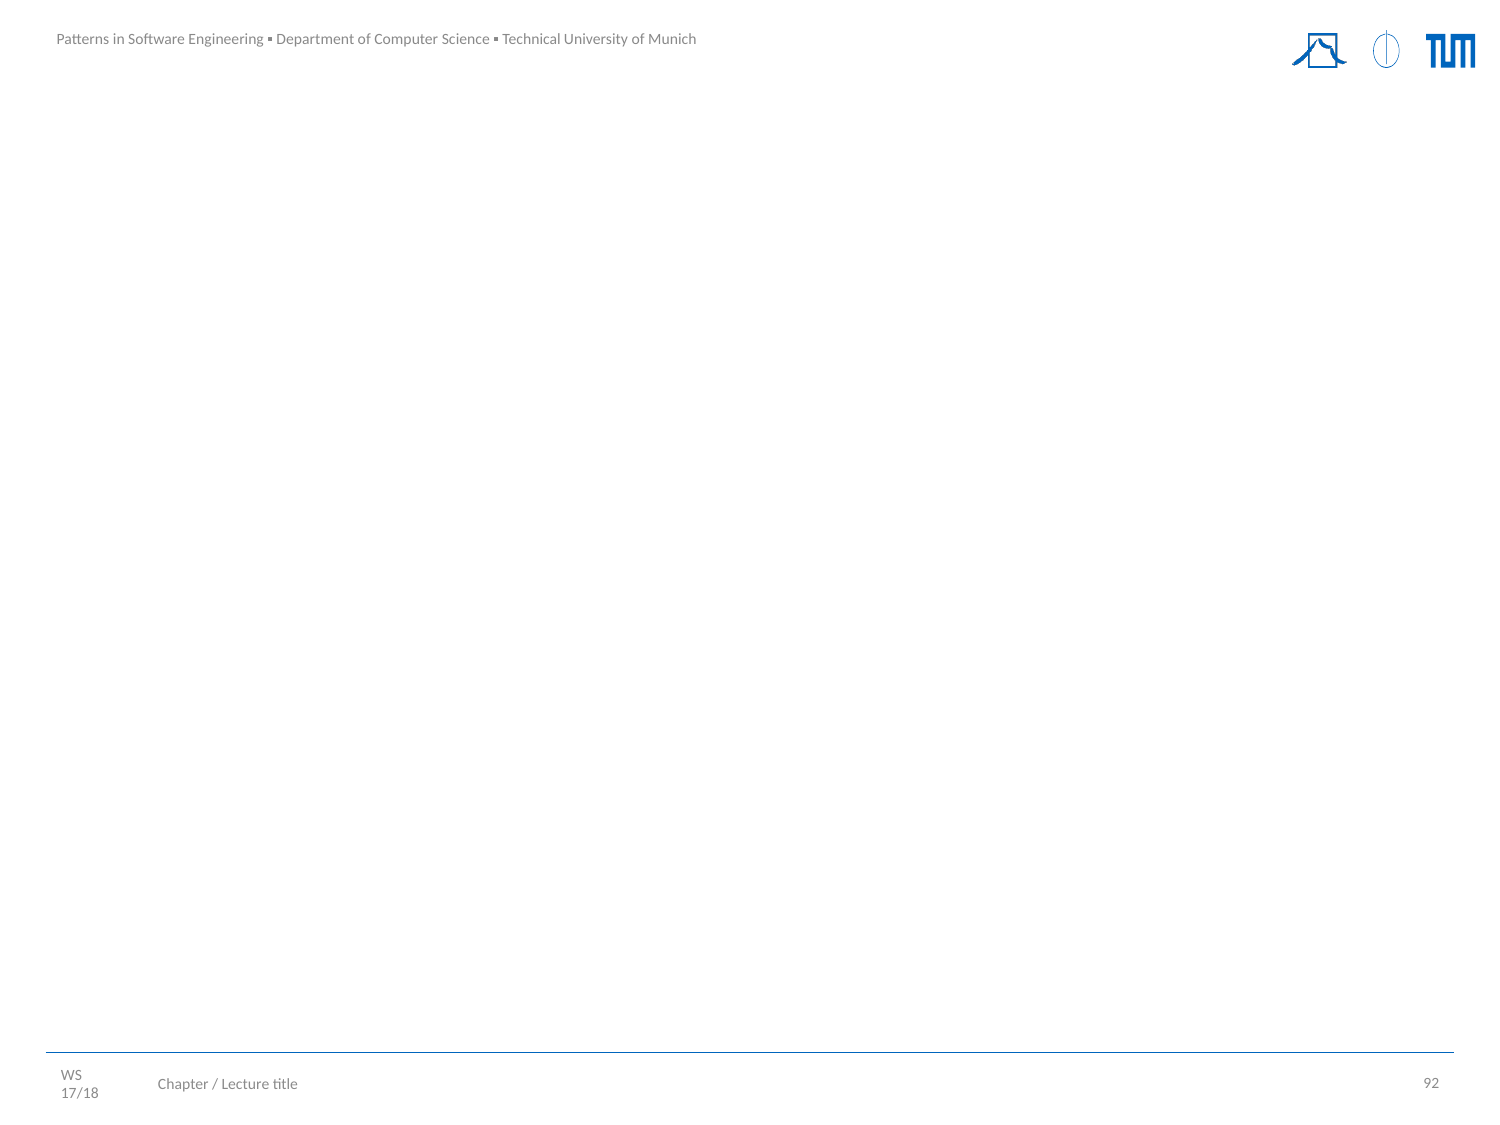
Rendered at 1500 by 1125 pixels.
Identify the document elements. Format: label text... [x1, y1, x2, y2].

slide_number 92 [1387, 1065, 1455, 1101]
footer Chapter / Lecture title [142, 1065, 1112, 1101]
picture [1292, 33, 1347, 68]
slide_number WS 17/18 [45, 1065, 132, 1101]
